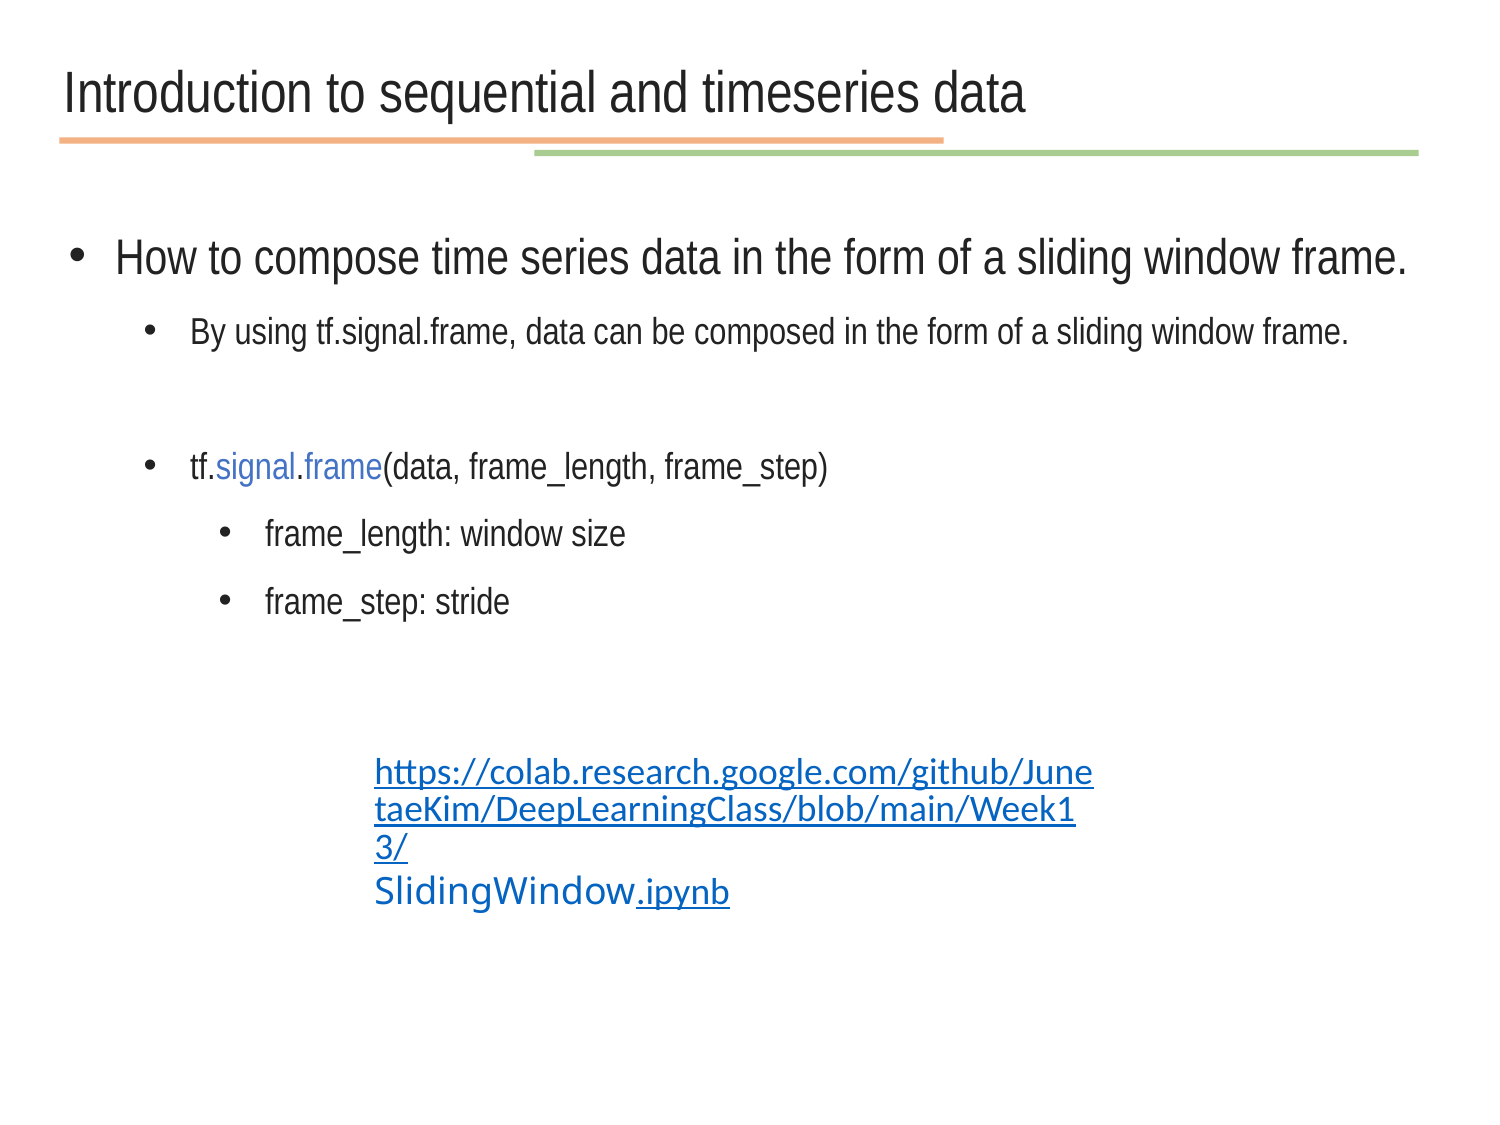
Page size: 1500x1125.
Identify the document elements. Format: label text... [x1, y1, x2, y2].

text_box https://colab.research.google.com/github/JunetaeKim/DeepLearningClass/blob/main/Week13/SlidingWindow.ipynb [359, 739, 1110, 851]
text_box How to compose time series data in the form of a sliding window frame. By using tf.signal.frame, data can be composed in the form of a sliding window frame. tf.signal.frame(data, frame_length, frame_step) frame_length: window size frame_step: stride [53, 186, 1500, 697]
text_box Introduction to sequential and timeseries data [49, 11, 1451, 132]
